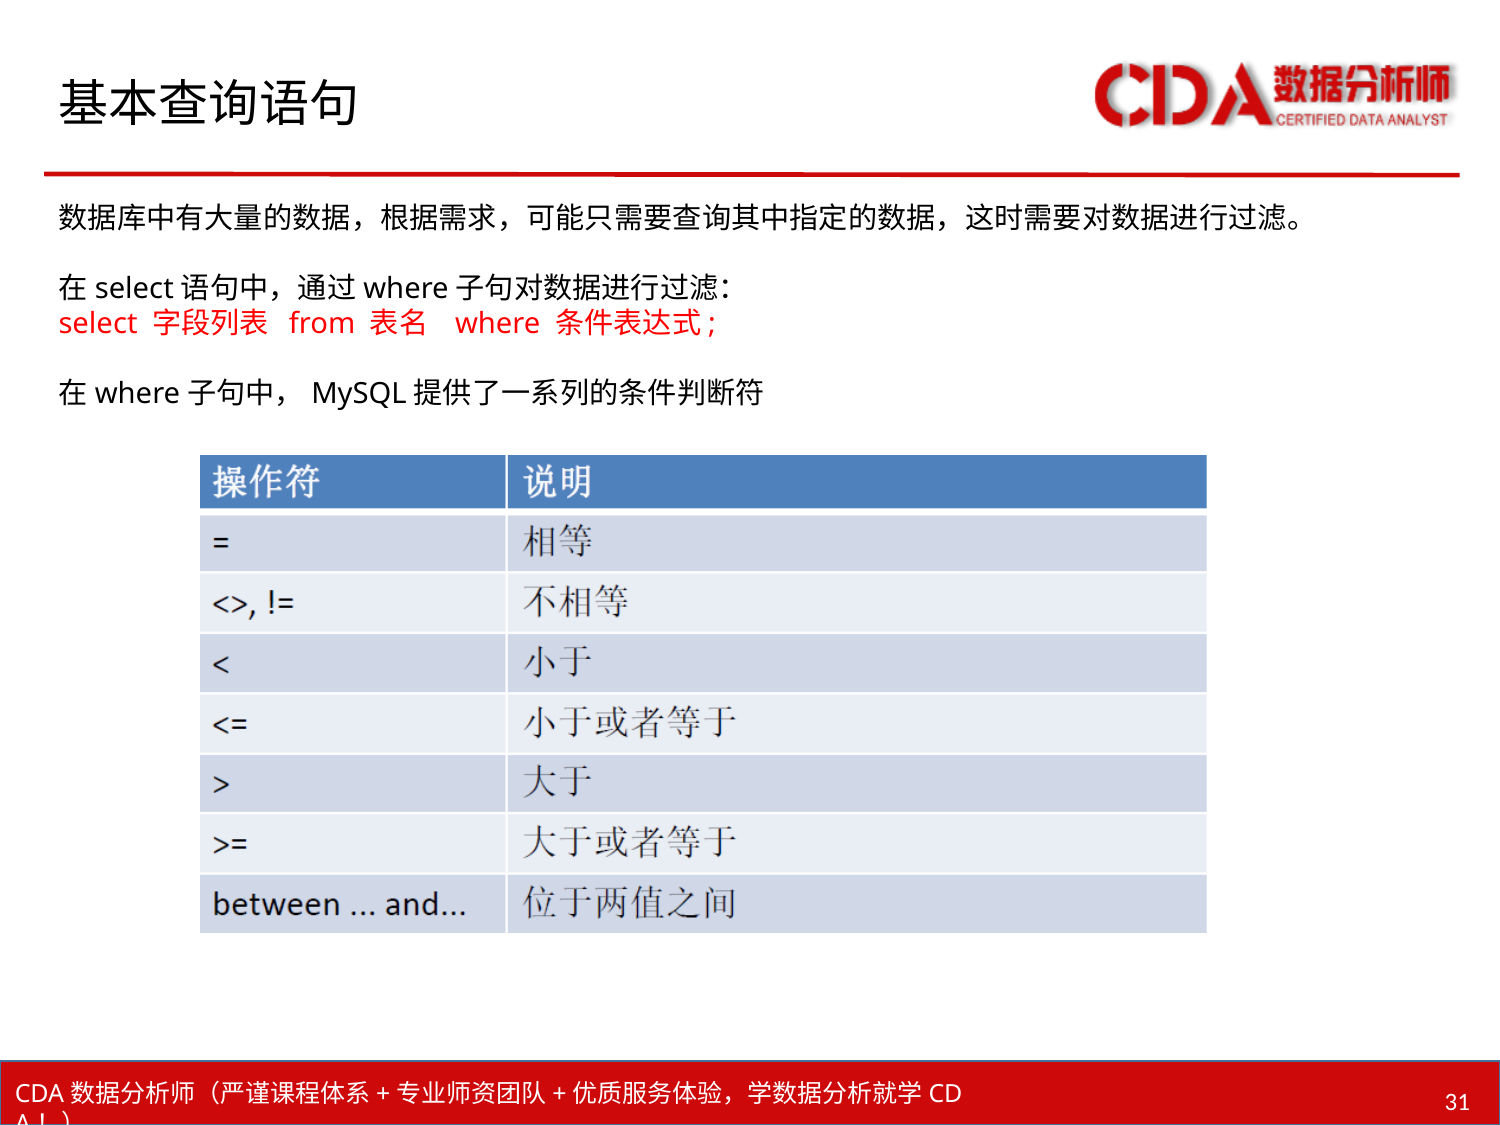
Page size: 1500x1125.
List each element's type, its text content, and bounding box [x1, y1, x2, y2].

text_box 数据库中有大量的数据，根据需求，可能只需要查询其中指定的数据，这时需要对数据进行过滤。 在select语句中，通过where子句对数据进行过滤： select 字段列表 from 表名 where 条件表达式; 在where子句中，MySQL提供了一系列的条件判断符 [43, 192, 1364, 522]
slide_number 31 [1147, 1070, 1486, 1125]
picture [199, 455, 1208, 933]
picture [1059, 30, 1500, 151]
title 基本查询语句 [43, 38, 1338, 173]
